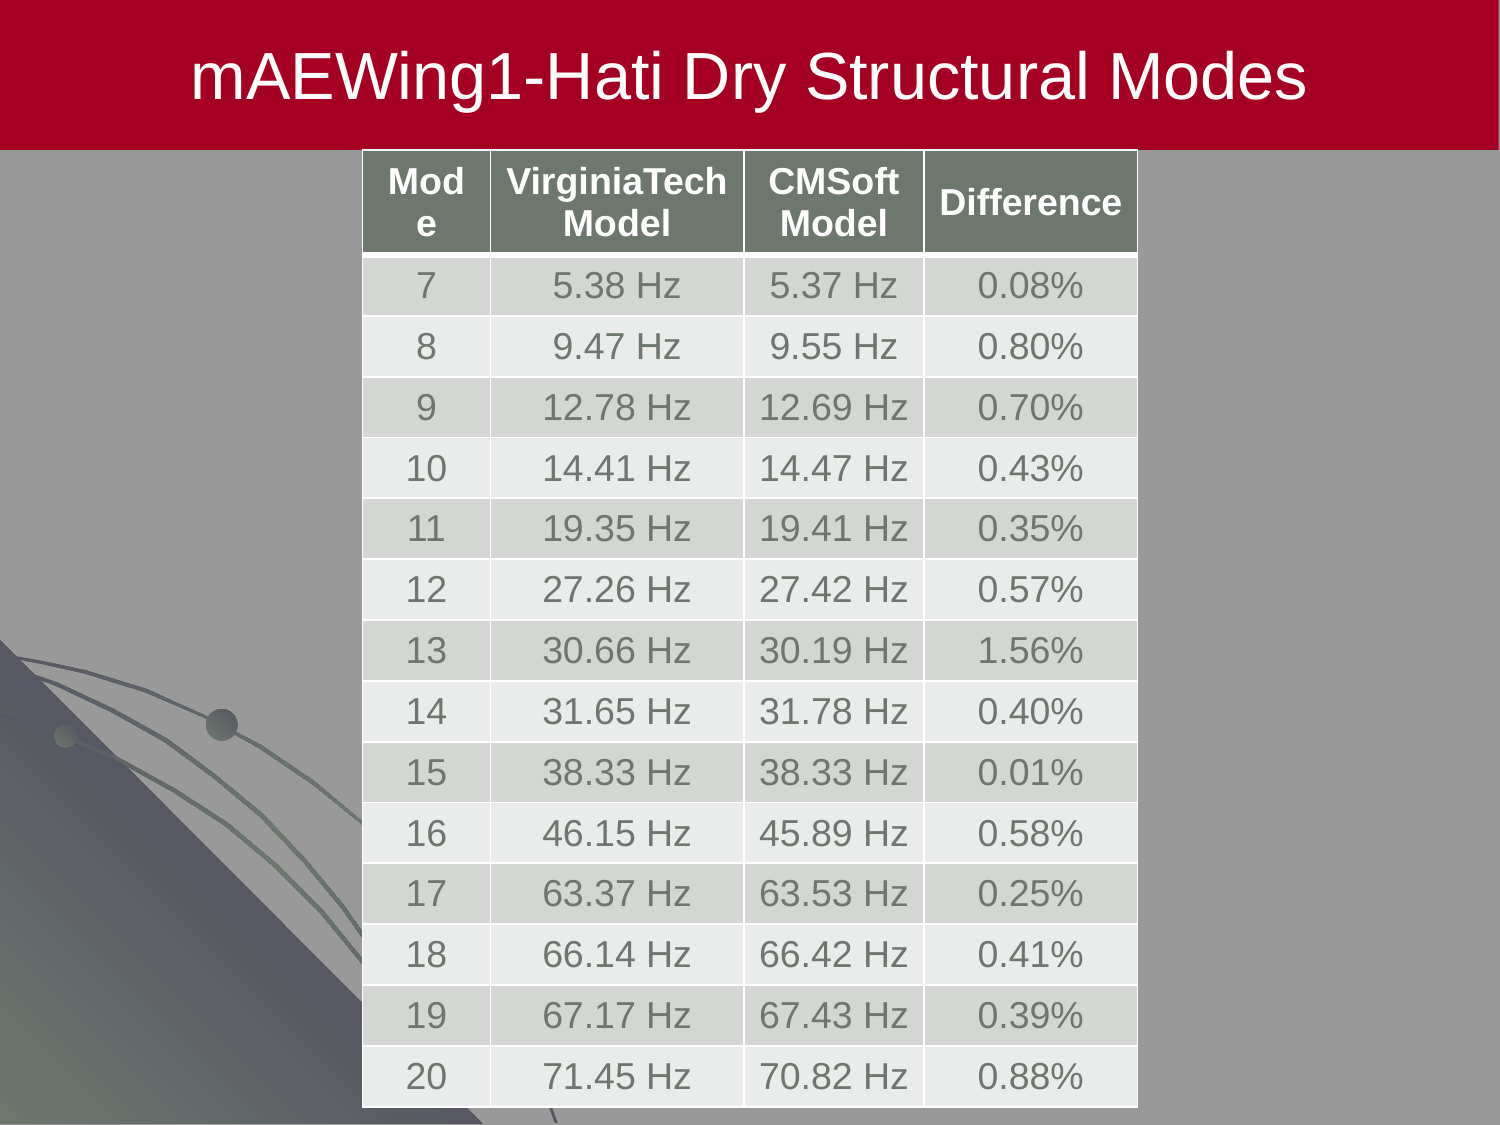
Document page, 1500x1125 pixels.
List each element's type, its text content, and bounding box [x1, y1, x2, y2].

table_cell 0.25% [925, 864, 1137, 923]
table_cell 7 [363, 258, 490, 315]
table_cell 9.55 Hz [745, 317, 923, 376]
table_cell 0.40% [925, 682, 1137, 741]
table_cell 14.47 Hz [745, 438, 923, 497]
table_cell 12.69 Hz [745, 378, 923, 437]
table_cell 27.42 Hz [745, 560, 923, 619]
table_cell 38.33 Hz [745, 743, 923, 802]
table_cell 1.56% [925, 621, 1137, 680]
table_cell 14.41 Hz [491, 438, 743, 497]
table_cell 12 [363, 560, 490, 619]
table_cell 9 [363, 378, 490, 437]
table_cell 67.17 Hz [491, 986, 743, 1045]
table_cell 10 [363, 438, 490, 497]
table_cell 31.65 Hz [491, 682, 743, 741]
text_box [0, 0, 1499, 150]
table_cell 30.66 Hz [491, 621, 743, 680]
table_cell 20 [363, 1047, 490, 1106]
table_cell 63.37 Hz [491, 864, 743, 923]
table_cell 0.70% [925, 378, 1137, 437]
table_cell 70.82 Hz [745, 1047, 923, 1106]
table_cell 46.15 Hz [491, 803, 743, 862]
text_box mAEWing1-Hati Dry Structural Modes [175, 25, 1325, 121]
table_cell 13 [363, 621, 490, 680]
table_cell 0.57% [925, 560, 1137, 619]
table_cell 27.26 Hz [491, 560, 743, 619]
table_cell 0.35% [925, 499, 1137, 558]
table_header Difference [925, 151, 1137, 252]
table_cell 19.41 Hz [745, 499, 923, 558]
table_cell 15 [363, 743, 490, 802]
table_header CMSoft Model [745, 151, 923, 252]
table_cell 11 [363, 499, 490, 558]
table_cell 45.89 Hz [745, 803, 923, 862]
table_cell 19 [363, 986, 490, 1045]
table_cell 30.19 Hz [745, 621, 923, 680]
table_cell 31.78 Hz [745, 682, 923, 741]
table_cell 63.53 Hz [745, 864, 923, 923]
table_cell 17 [363, 864, 490, 923]
table_cell 0.41% [925, 925, 1137, 984]
table_cell 0.58% [925, 803, 1137, 862]
table_cell 0.08% [925, 258, 1137, 315]
table_cell 0.39% [925, 986, 1137, 1045]
table_header Mode [363, 151, 490, 252]
table_cell 9.47 Hz [491, 317, 743, 376]
table_cell 66.42 Hz [745, 925, 923, 984]
table_header VirginiaTech Model [491, 151, 743, 252]
table_cell 8 [363, 317, 490, 376]
table_cell 66.14 Hz [491, 925, 743, 984]
table_cell 5.37 Hz [745, 258, 923, 315]
table_cell 19.35 Hz [491, 499, 743, 558]
table_cell 0.43% [925, 438, 1137, 497]
table_cell 18 [363, 925, 490, 984]
table_cell 67.43 Hz [745, 986, 923, 1045]
table_cell 5.38 Hz [491, 258, 743, 315]
table_cell 0.01% [925, 743, 1137, 802]
table_cell 0.88% [925, 1047, 1137, 1106]
table_cell 16 [363, 803, 490, 862]
table_cell 0.80% [925, 317, 1137, 376]
table_cell 71.45 Hz [491, 1047, 743, 1106]
table_cell 14 [363, 682, 490, 741]
table_cell 38.33 Hz [491, 743, 743, 802]
table_cell 12.78 Hz [491, 378, 743, 437]
